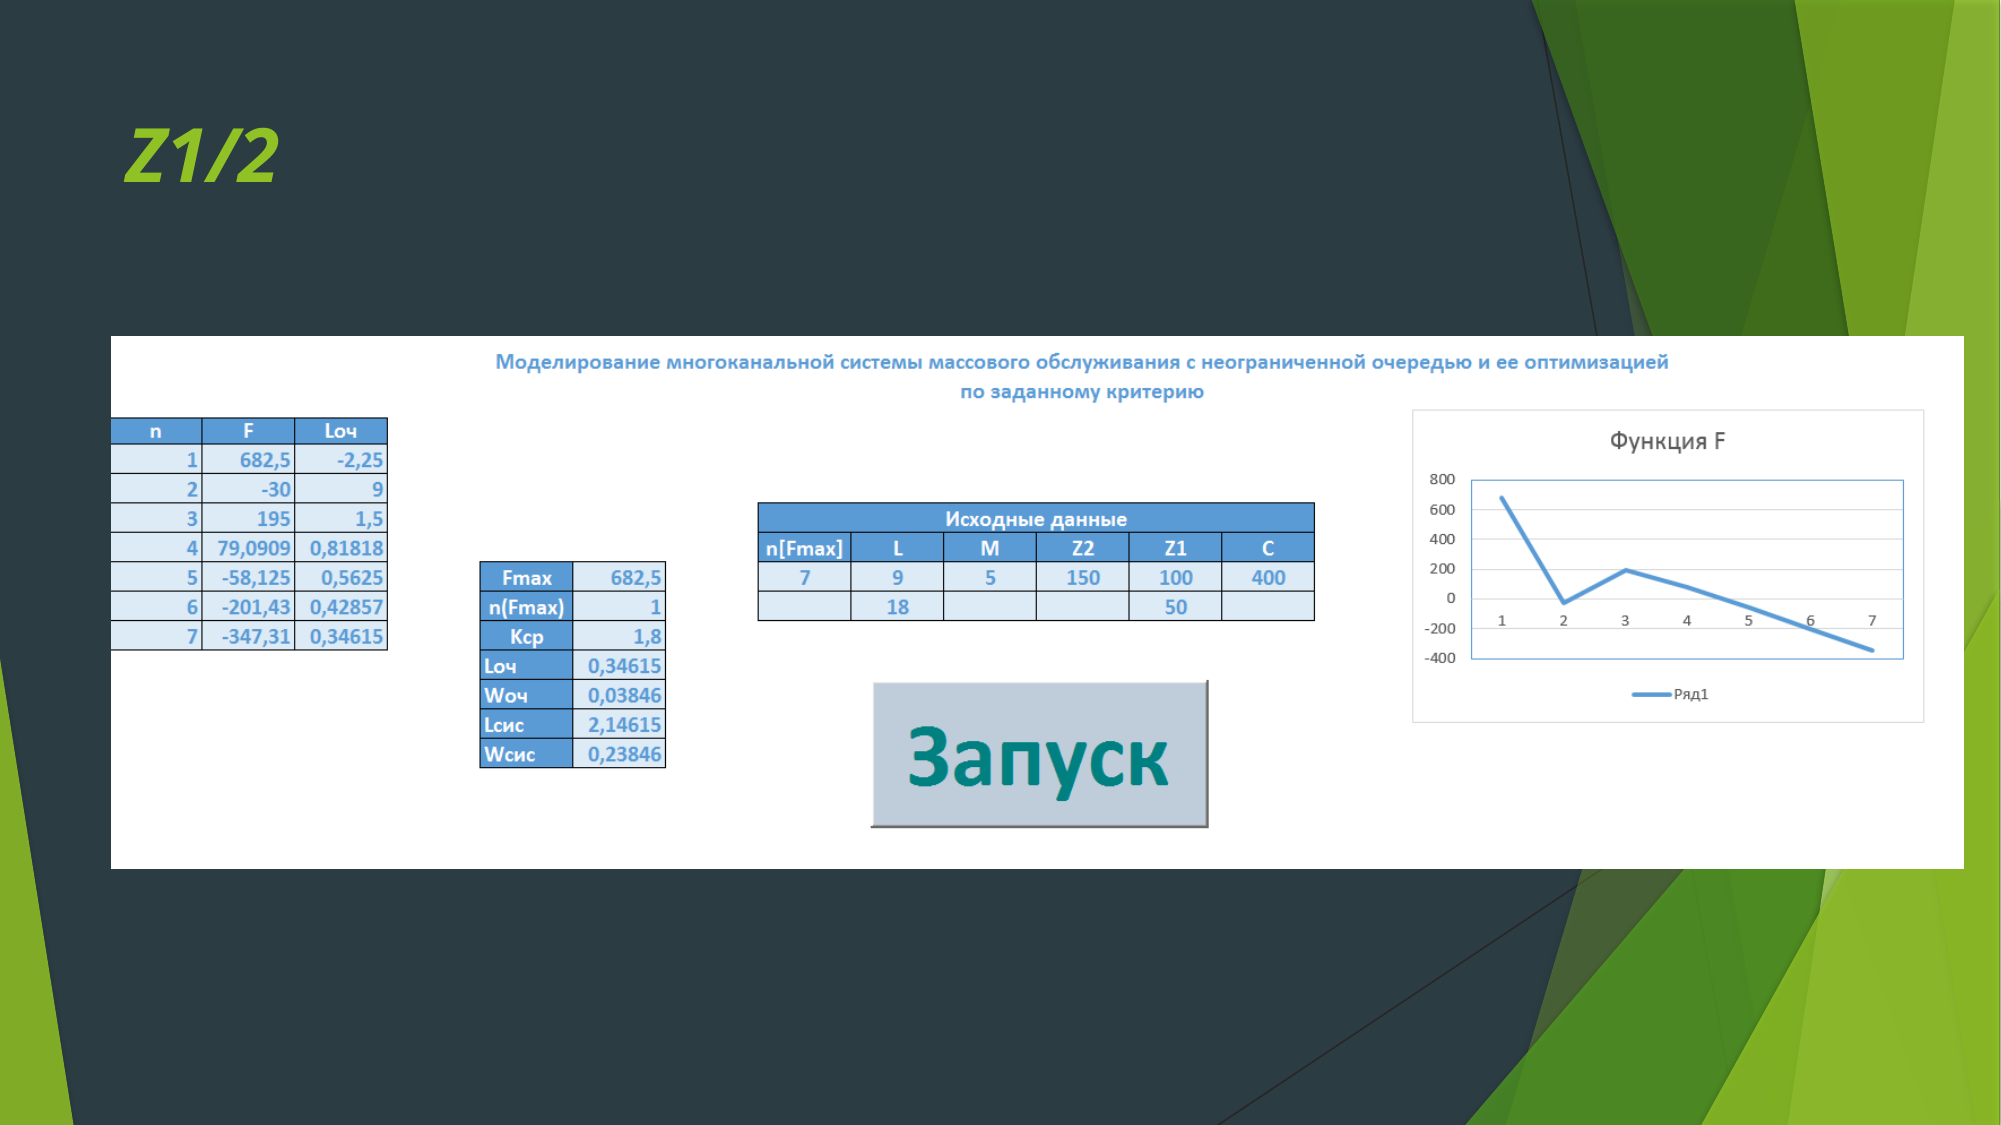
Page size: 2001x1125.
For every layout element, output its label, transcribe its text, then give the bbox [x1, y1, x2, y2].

title Z1/2 [111, 99, 1522, 317]
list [110, 335, 1964, 870]
